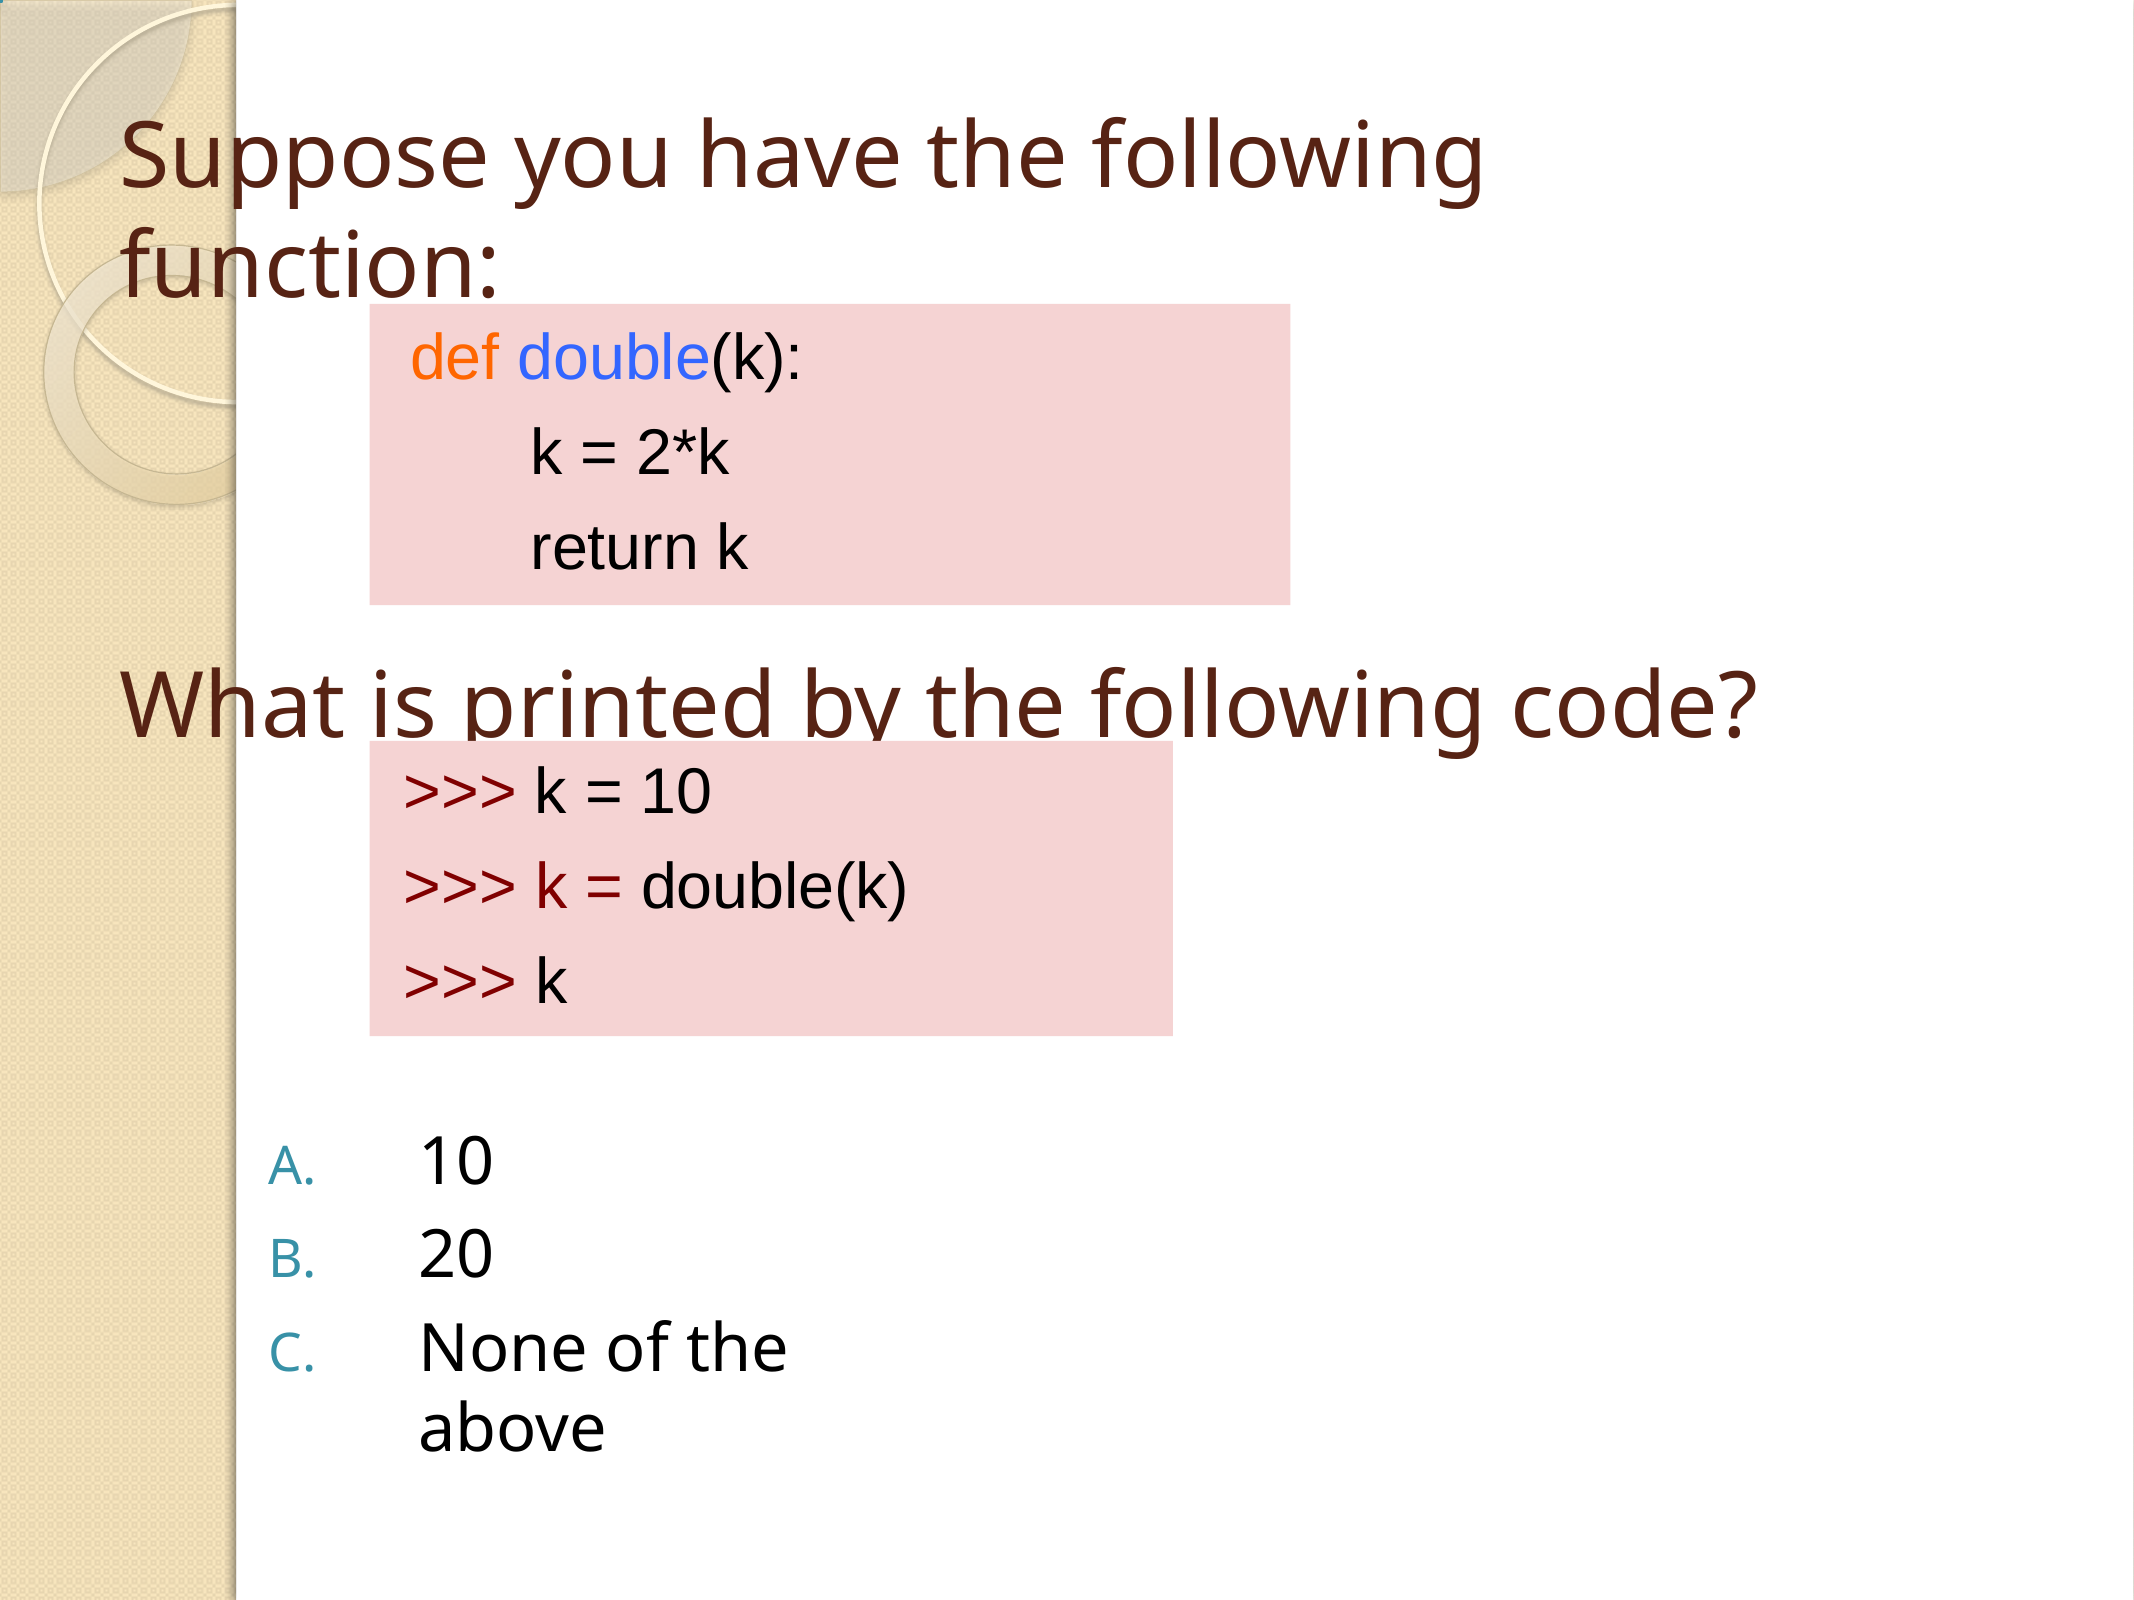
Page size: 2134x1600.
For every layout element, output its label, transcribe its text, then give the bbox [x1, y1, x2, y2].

text_box >>> k = 10 >>> k = double(k) >>> k [369, 740, 1173, 1037]
title Suppose you have the following function: What is printed by the following code? [98, 292, 1848, 559]
list 10 20 None of the above [228, 1107, 1008, 1537]
text_box def double(k): k = 2*k return k [369, 303, 1291, 606]
